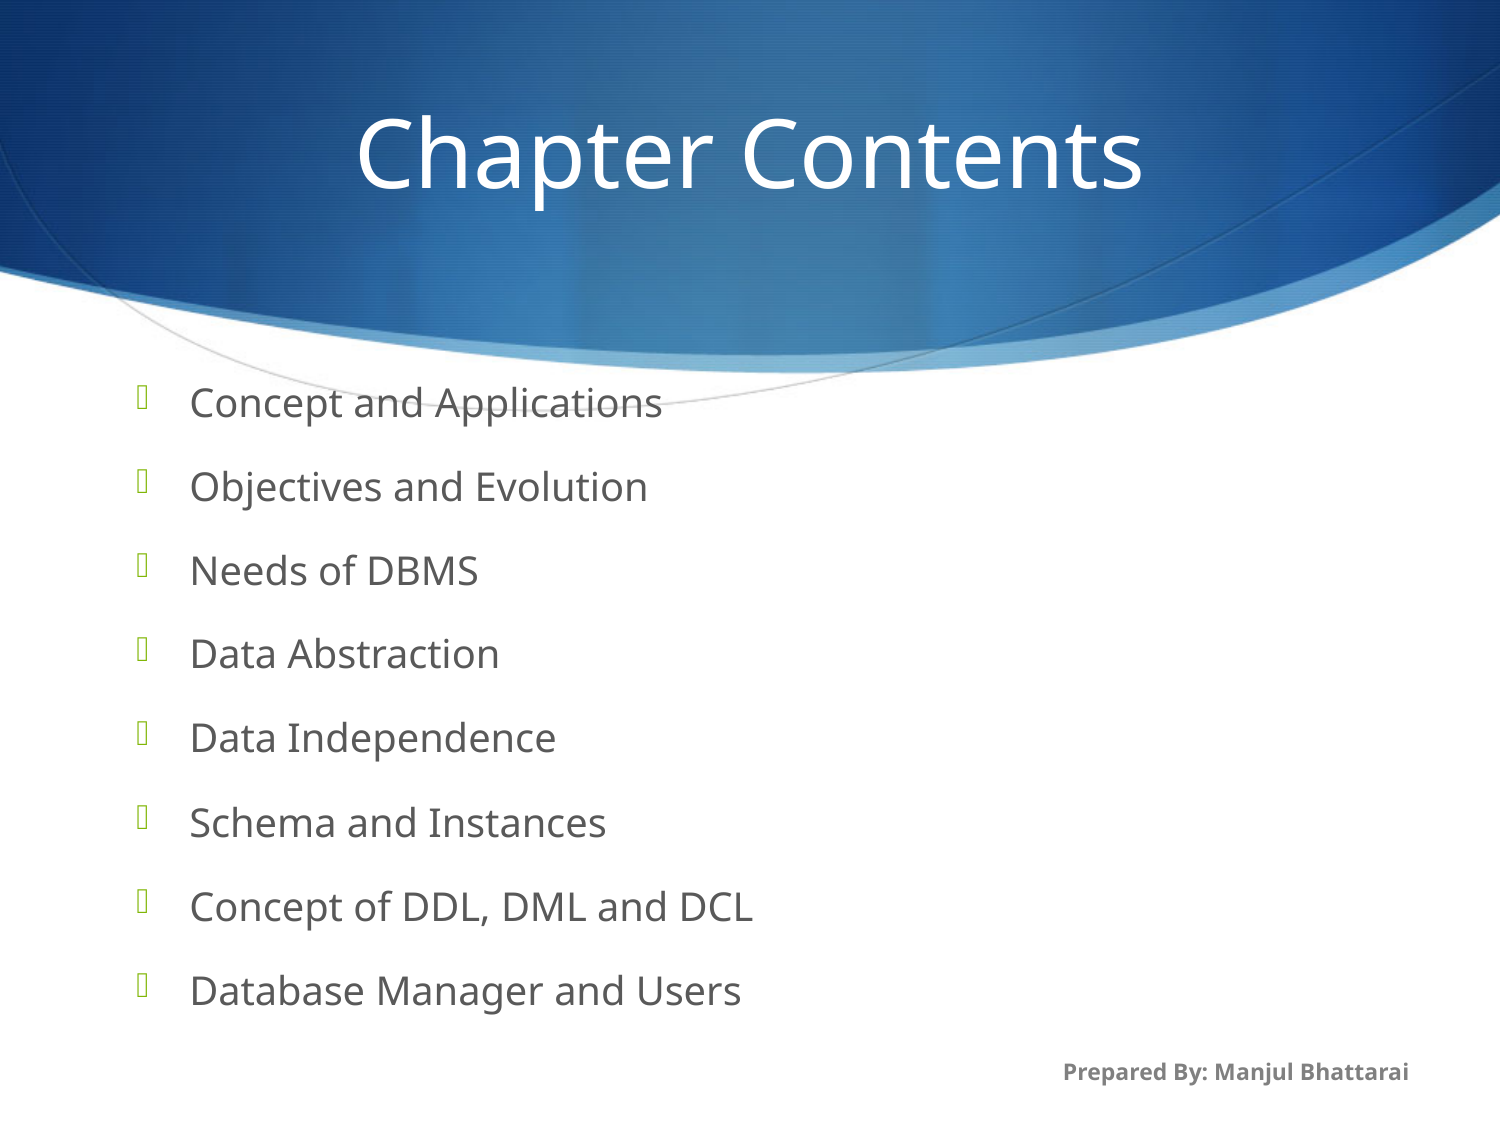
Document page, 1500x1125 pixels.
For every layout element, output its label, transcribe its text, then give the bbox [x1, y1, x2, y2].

list Concept and Applications Objectives and Evolution Needs of DBMS Data Abstraction Data Independence Schema and Instances Concept of DDL, DML and DCL Database Manager and Users [121, 369, 1379, 1024]
title Chapter Contents [75, 56, 1425, 245]
picture [0, 0, 1500, 1125]
footer Prepared By: Manjul Bhattarai [949, 1042, 1425, 1103]
